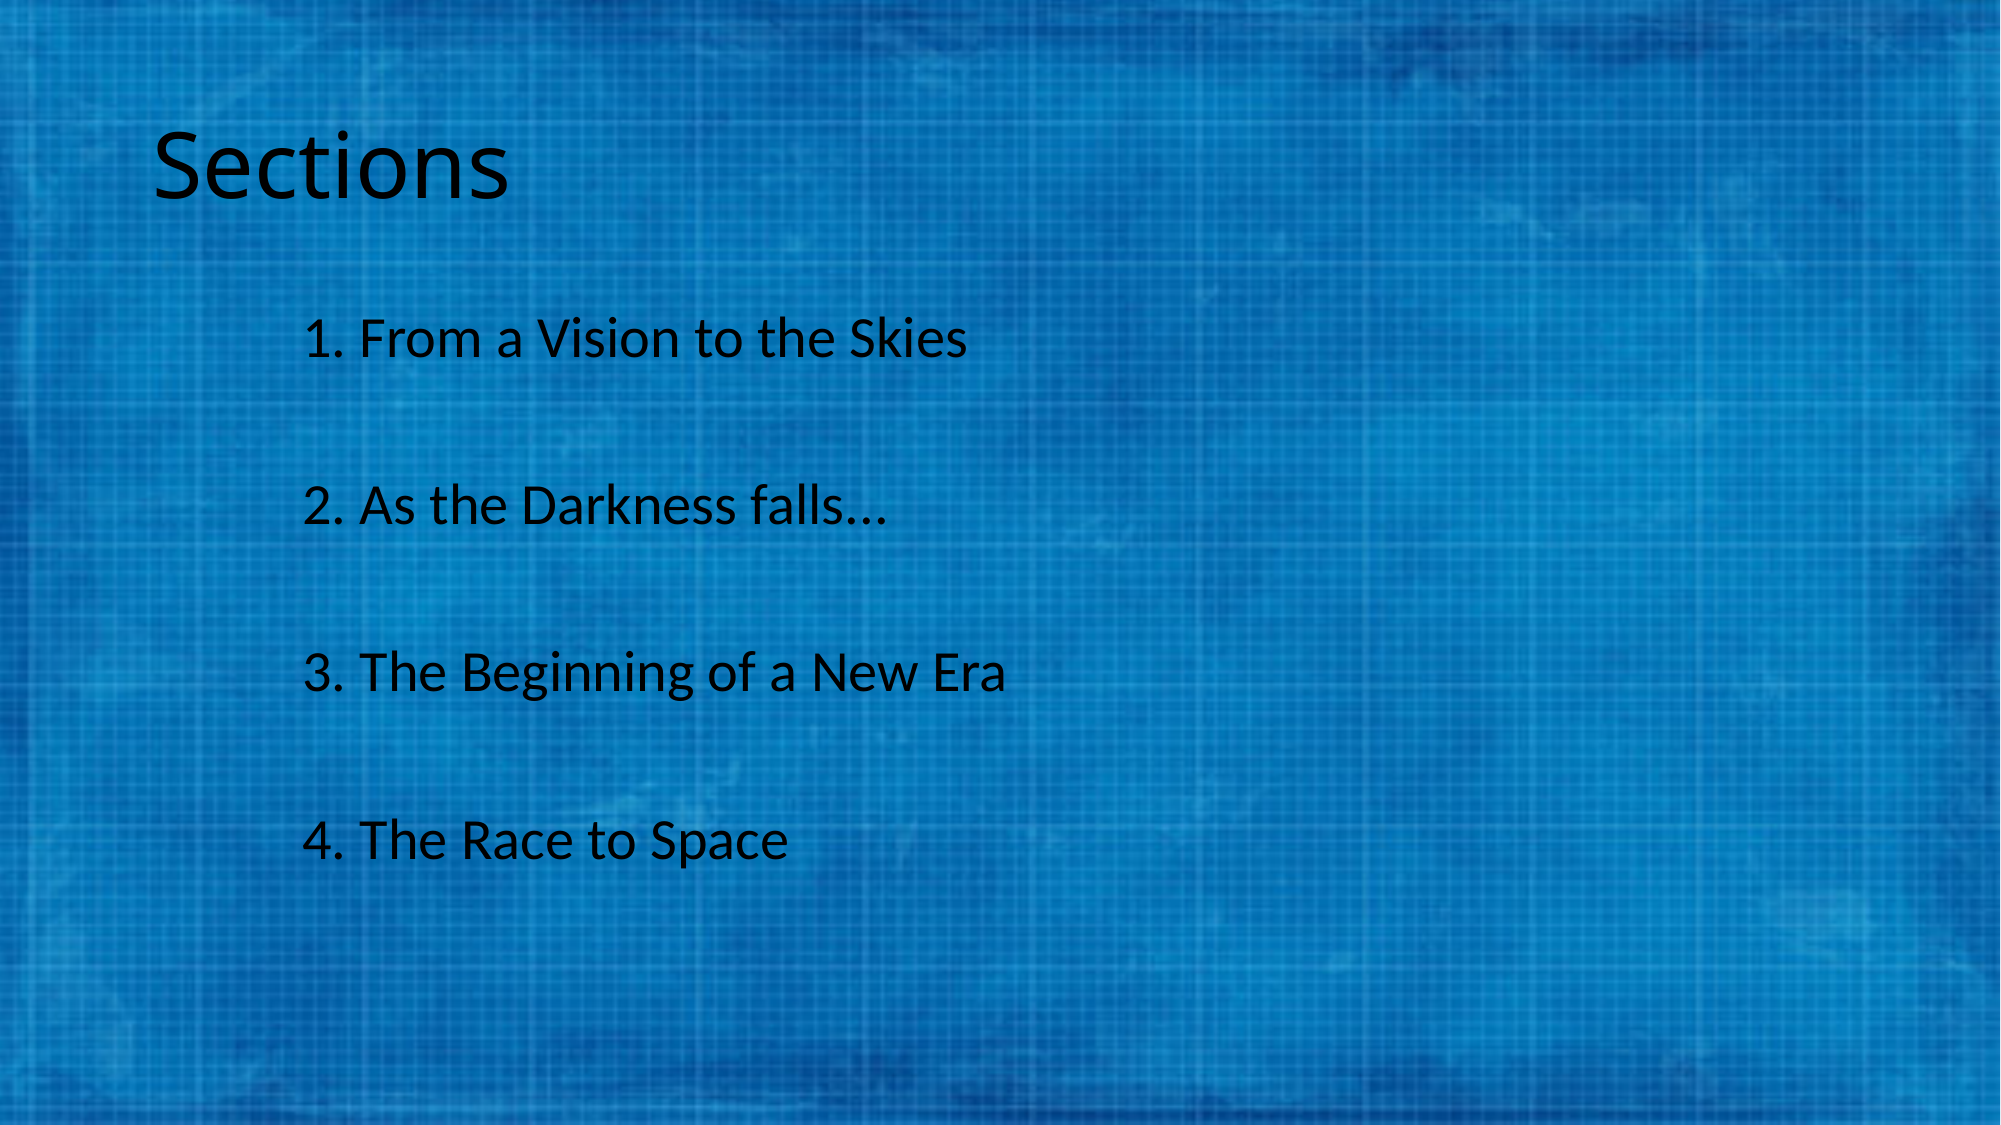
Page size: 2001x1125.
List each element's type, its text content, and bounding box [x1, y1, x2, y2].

list 1. From a Vision to the Skies 2. As the Darkness falls... 3. The Beginning of a New Era 4. The Race to Space [137, 299, 1863, 1014]
title Sections [137, 59, 1863, 278]
picture [0, 0, 2001, 1125]
